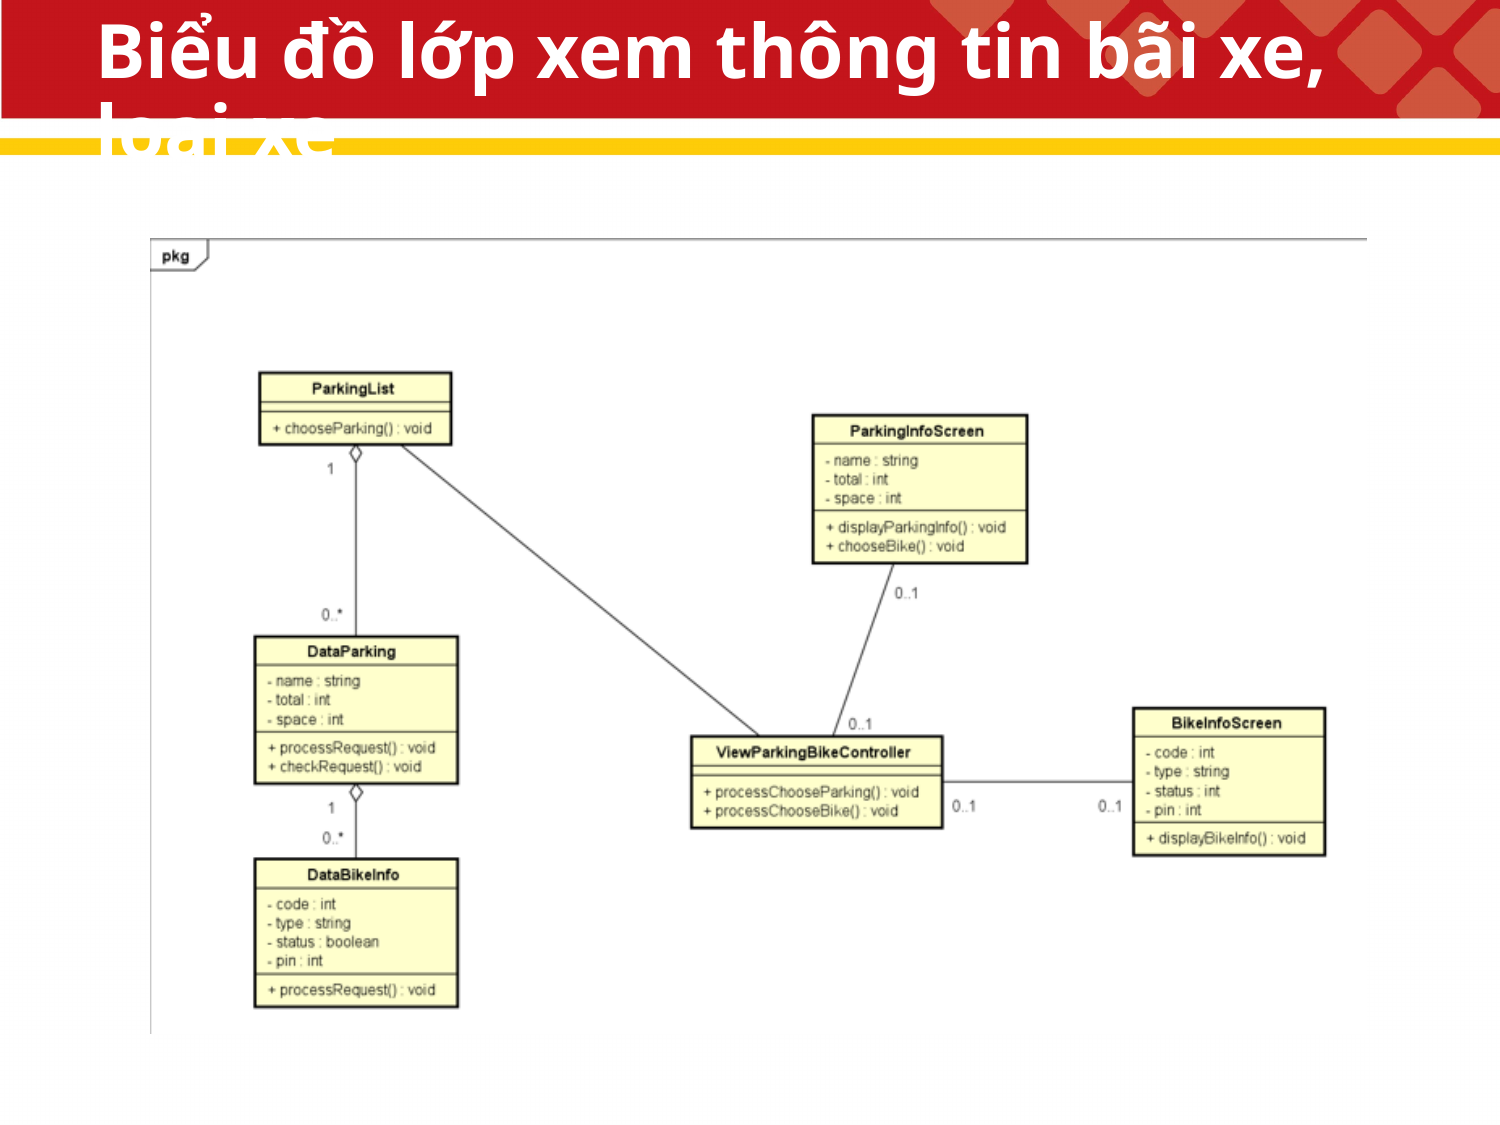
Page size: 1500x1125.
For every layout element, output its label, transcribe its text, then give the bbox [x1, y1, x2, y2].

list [150, 238, 1367, 1035]
picture [0, 0, 1500, 1125]
title Biểu đồ lớp xem thông tin bãi xe, loại xe [80, 0, 1397, 204]
